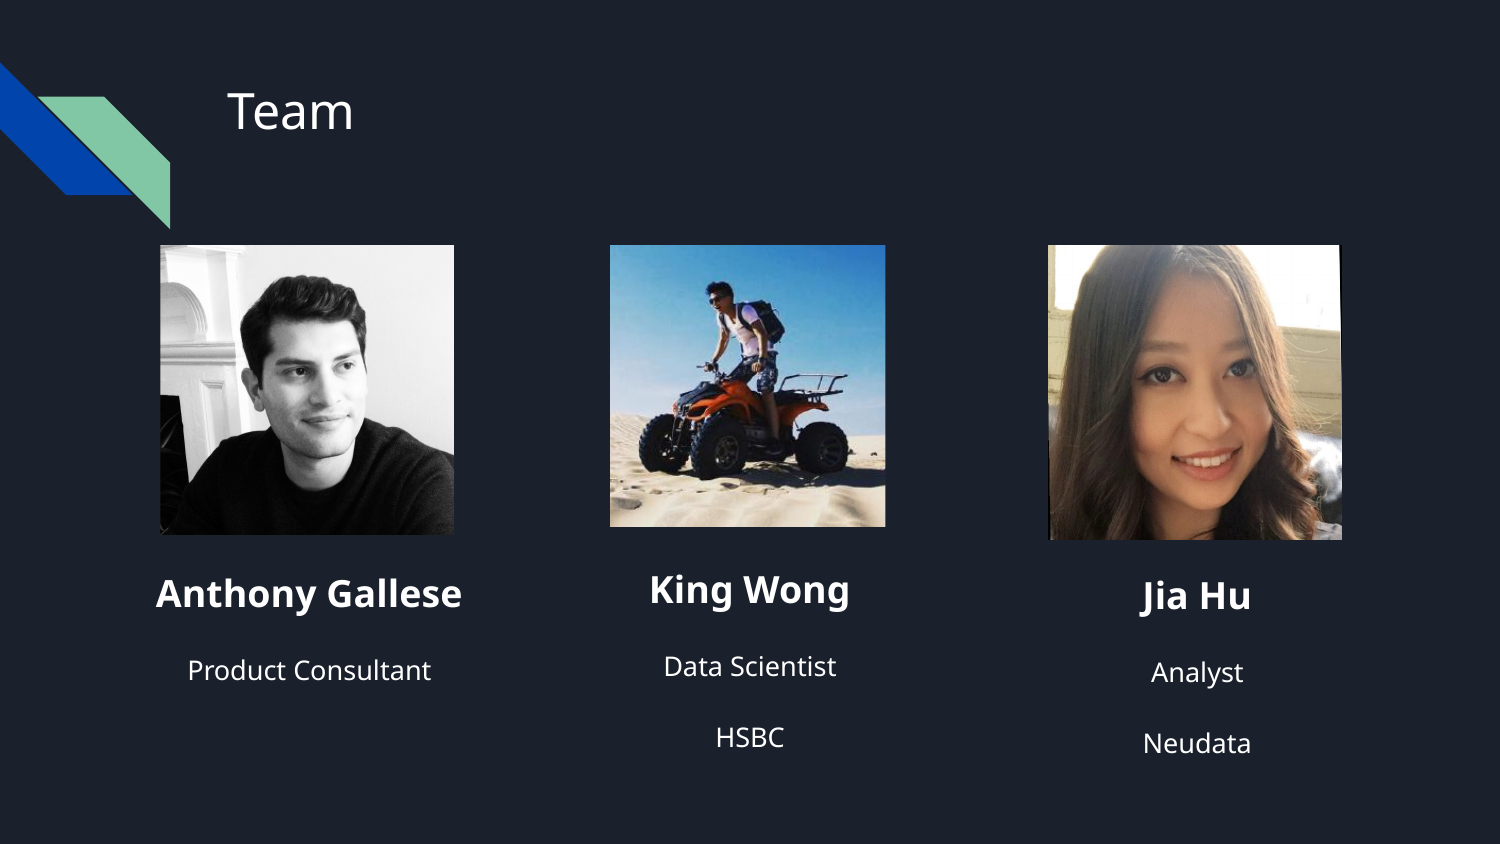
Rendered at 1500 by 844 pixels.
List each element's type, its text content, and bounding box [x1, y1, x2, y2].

title Team [212, 64, 1368, 215]
picture [1048, 245, 1343, 540]
list King Wong Data Scientist HSBC [470, 544, 1030, 791]
list Anthony Gallese Product Consultant [30, 548, 589, 796]
list Jia Hu Analyst Neudata [918, 550, 1477, 798]
picture [609, 245, 886, 527]
picture [160, 245, 455, 536]
